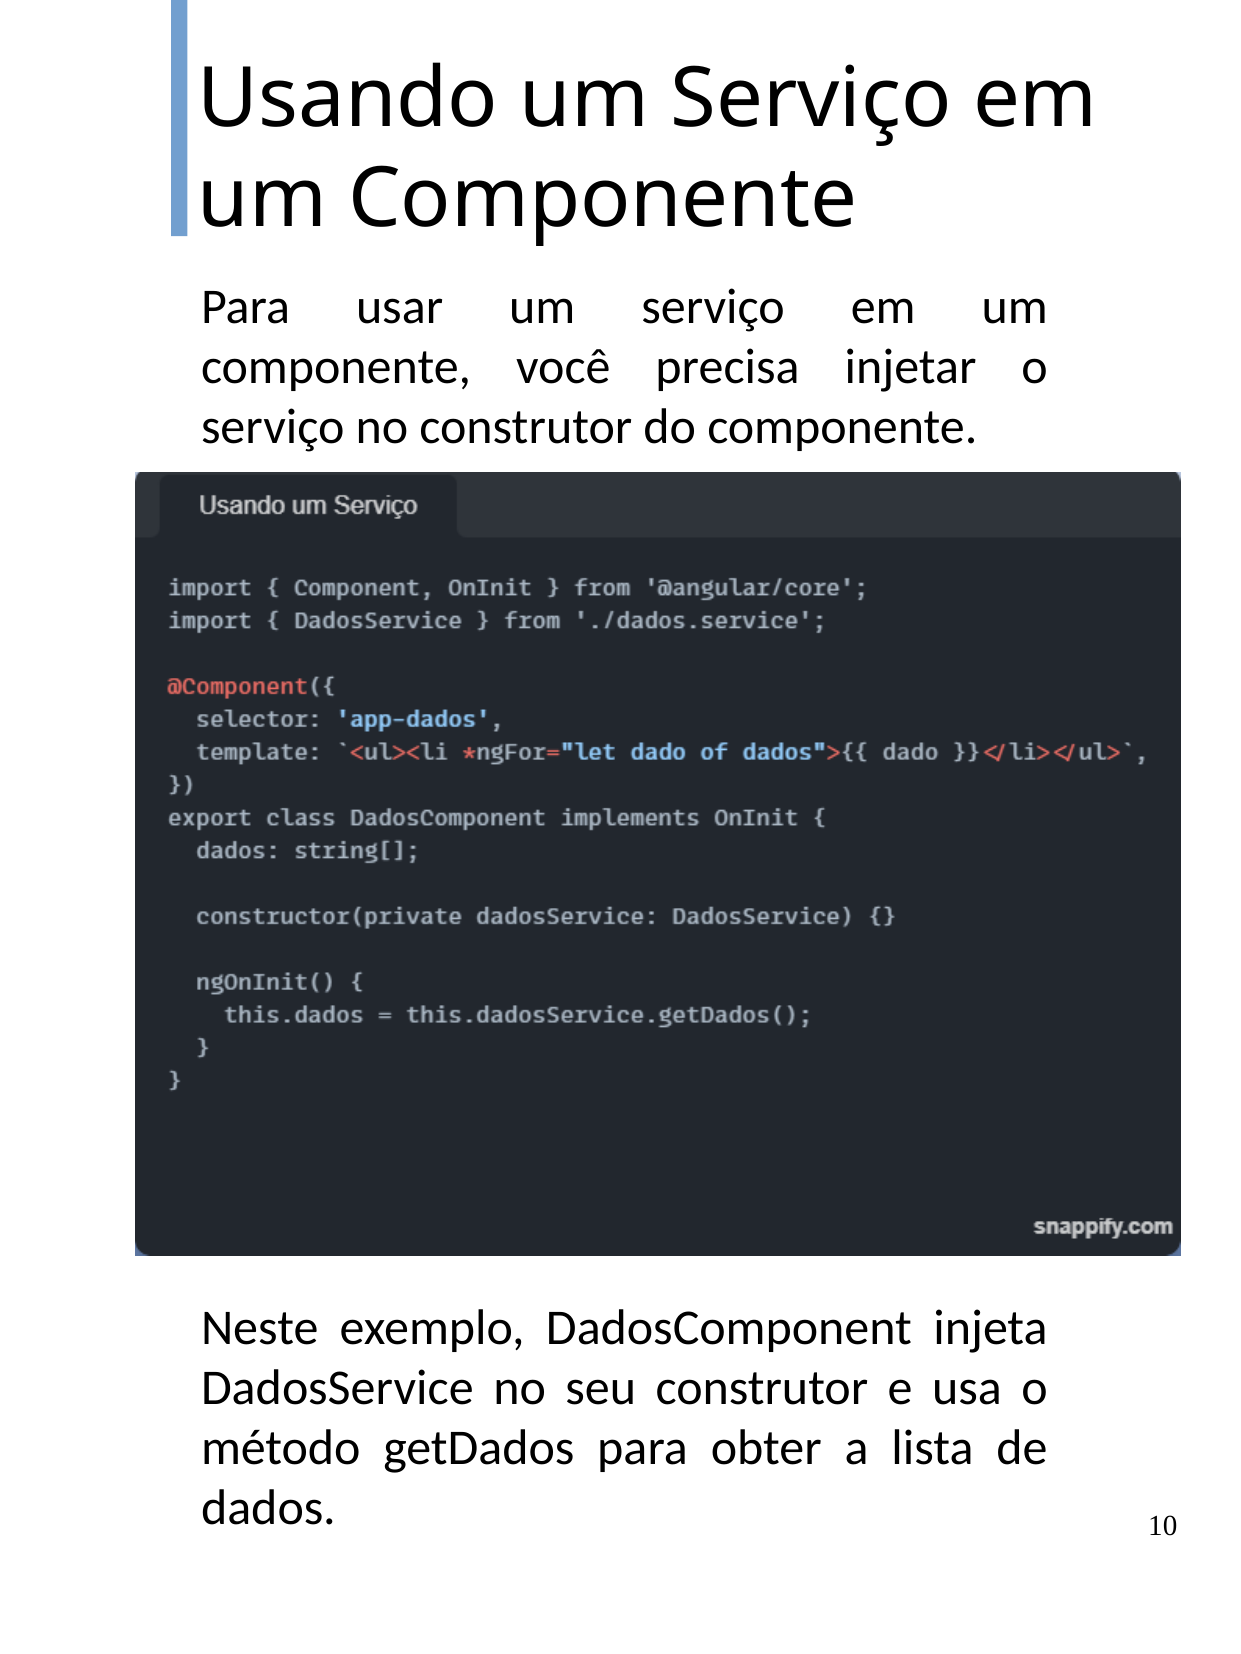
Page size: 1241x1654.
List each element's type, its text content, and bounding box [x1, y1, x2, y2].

text_box Usando um Serviço em um Componente [188, 35, 1206, 183]
text_box Neste exemplo, DadosComponent injeta DadosService no seu construtor e usa o método getDados para obter a lista de dados. [186, 1287, 1063, 1565]
text_box Para usar um serviço em um componente, você precisa injetar o serviço no construtor do componente. [186, 265, 1063, 472]
picture [135, 472, 1182, 1256]
slide_number 10 [888, 1506, 1178, 1620]
text_box [171, 0, 188, 237]
